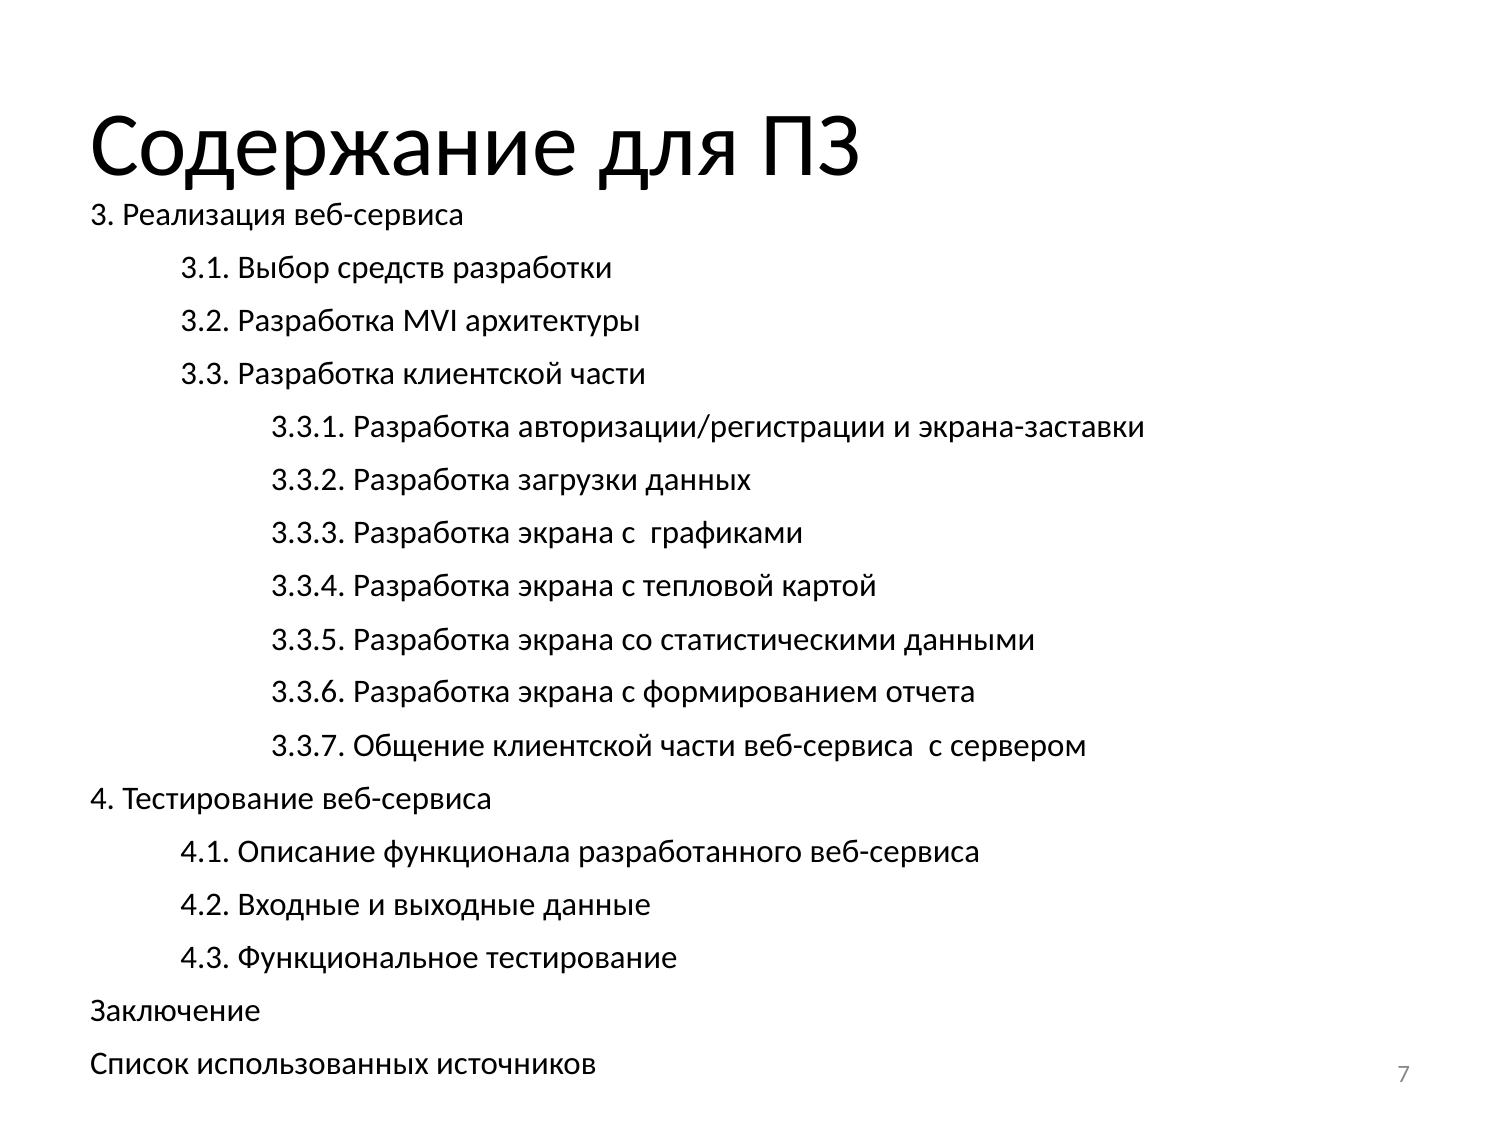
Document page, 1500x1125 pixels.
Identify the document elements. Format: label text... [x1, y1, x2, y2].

title Содержание для ПЗ [75, 45, 1425, 178]
slide_number ‹#› [1074, 1042, 1425, 1103]
list 3. Реализация веб-сервиса 3.1. Выбор средств разработки 3.2. Разработка MVI архитектуры 3.3. Разработка клиентской части 3.3.1. Разработка авторизации/регистрации и экрана-заставки 3.3.2. Разработка загрузки данных 3.3.3. Разработка экрана с графиками 3.3.4. Разработка экрана с тепловой картой 3.3.5. Разработка экрана со статистическими данными 3.3.6. Разработка экрана с формированием отчета 3.3.7. Общение клиентской части веб-сервиса с сервером 4. Тестирование веб-сервиса 4.1. Описание функционала разработанного веб-сервиса 4.2. Входные и выходные данные 4.3. Функциональное тестирование Заключение Список использованных источников [75, 178, 1425, 1093]
